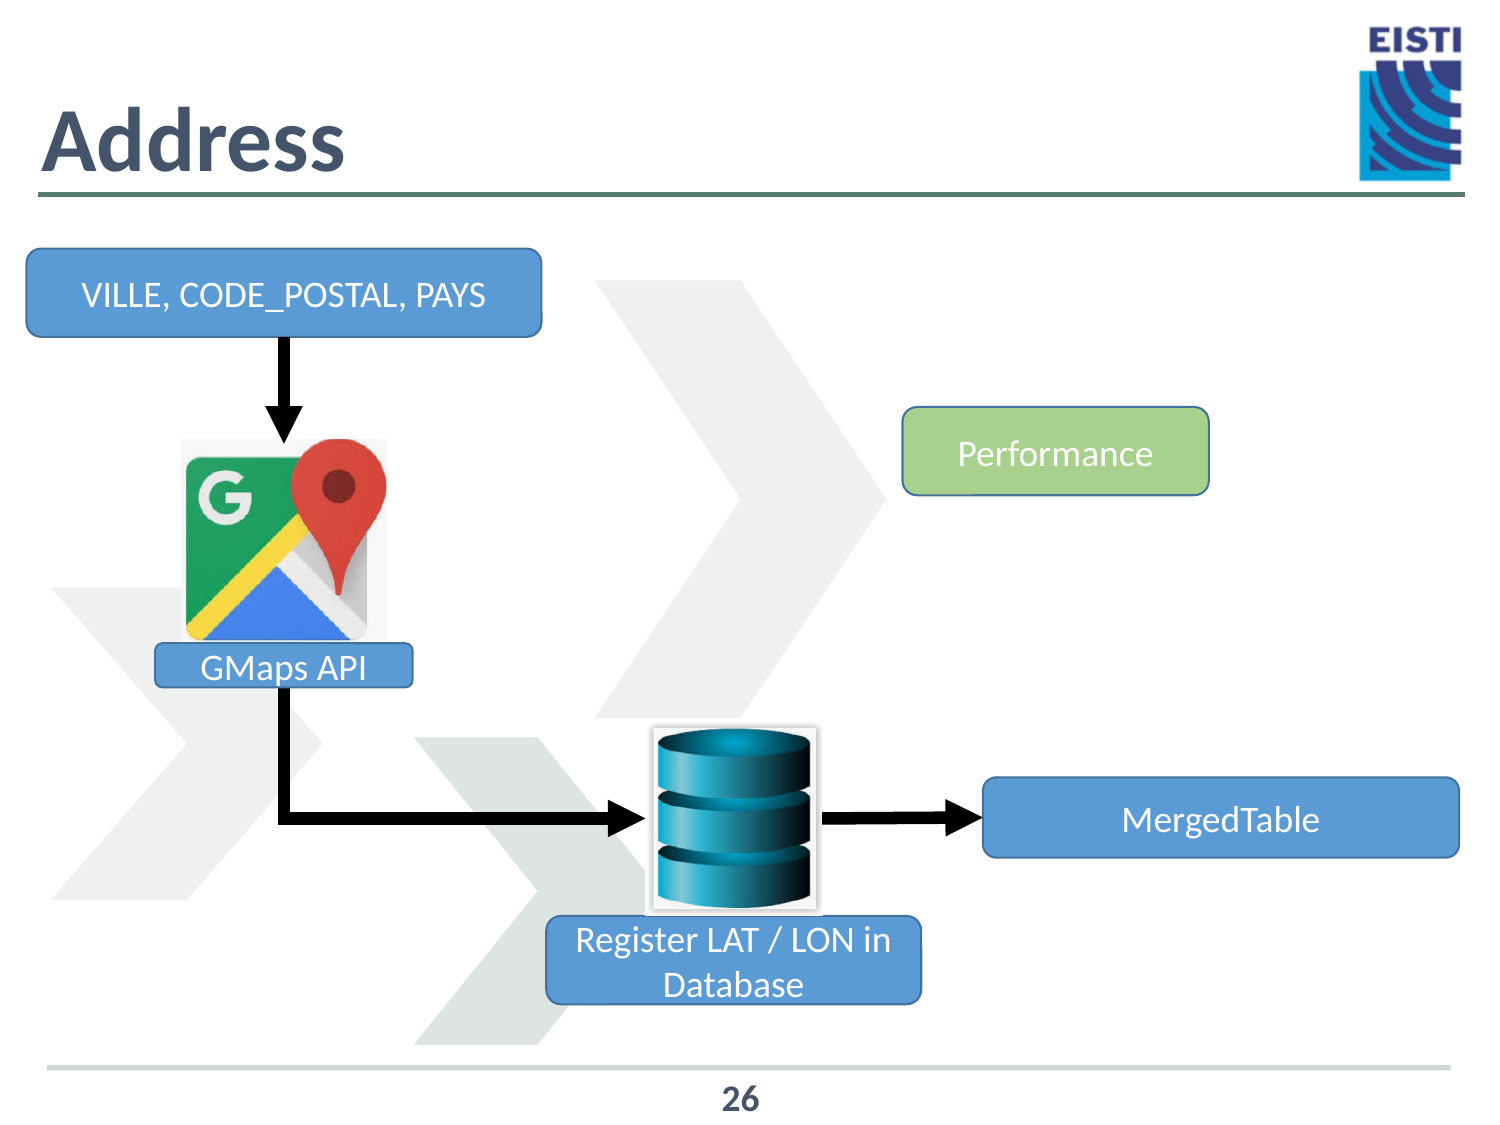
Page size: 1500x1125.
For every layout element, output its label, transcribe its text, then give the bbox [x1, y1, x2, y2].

picture [1347, 17, 1466, 183]
picture [181, 434, 387, 643]
text_box MergedTable [981, 776, 1461, 859]
title Address [26, 72, 1321, 212]
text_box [546, 720, 922, 1005]
text_box GMaps API [154, 642, 399, 689]
text_box Performance [901, 405, 1210, 497]
text_box VILLE, CODE_POSTAL, PAYS [25, 247, 543, 338]
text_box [399, 572, 531, 934]
